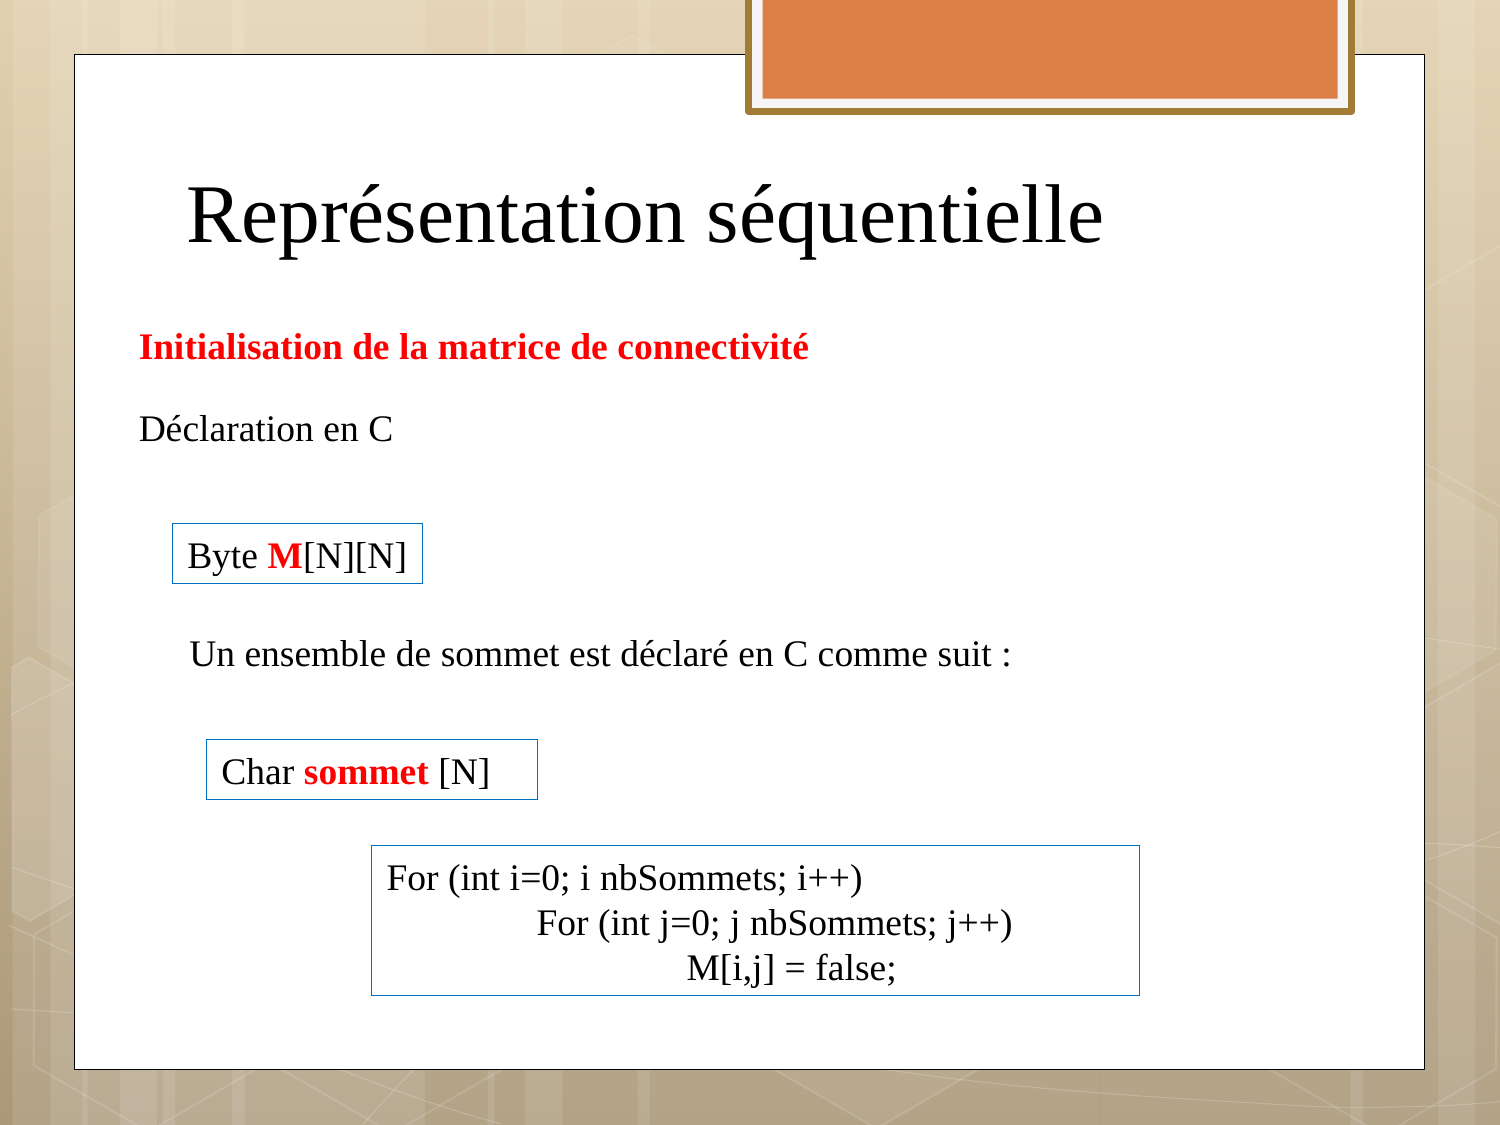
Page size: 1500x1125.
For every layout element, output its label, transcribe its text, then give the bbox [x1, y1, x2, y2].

text_box Un ensemble de sommet est déclaré en C comme suit : [174, 621, 1057, 682]
text_box Byte M[N][N] [172, 523, 423, 584]
title Représentation séquentielle [171, 126, 1324, 268]
text_box For (int i=0; i nbSommets; i++) For (int j=0; j nbSommets; j++) M[i,j] = false; [371, 845, 1140, 996]
text_box Déclaration en C [123, 397, 1187, 457]
text_box Initialisation de la matrice de connectivité [123, 314, 1353, 375]
text_box Char sommet [N] [206, 739, 538, 800]
